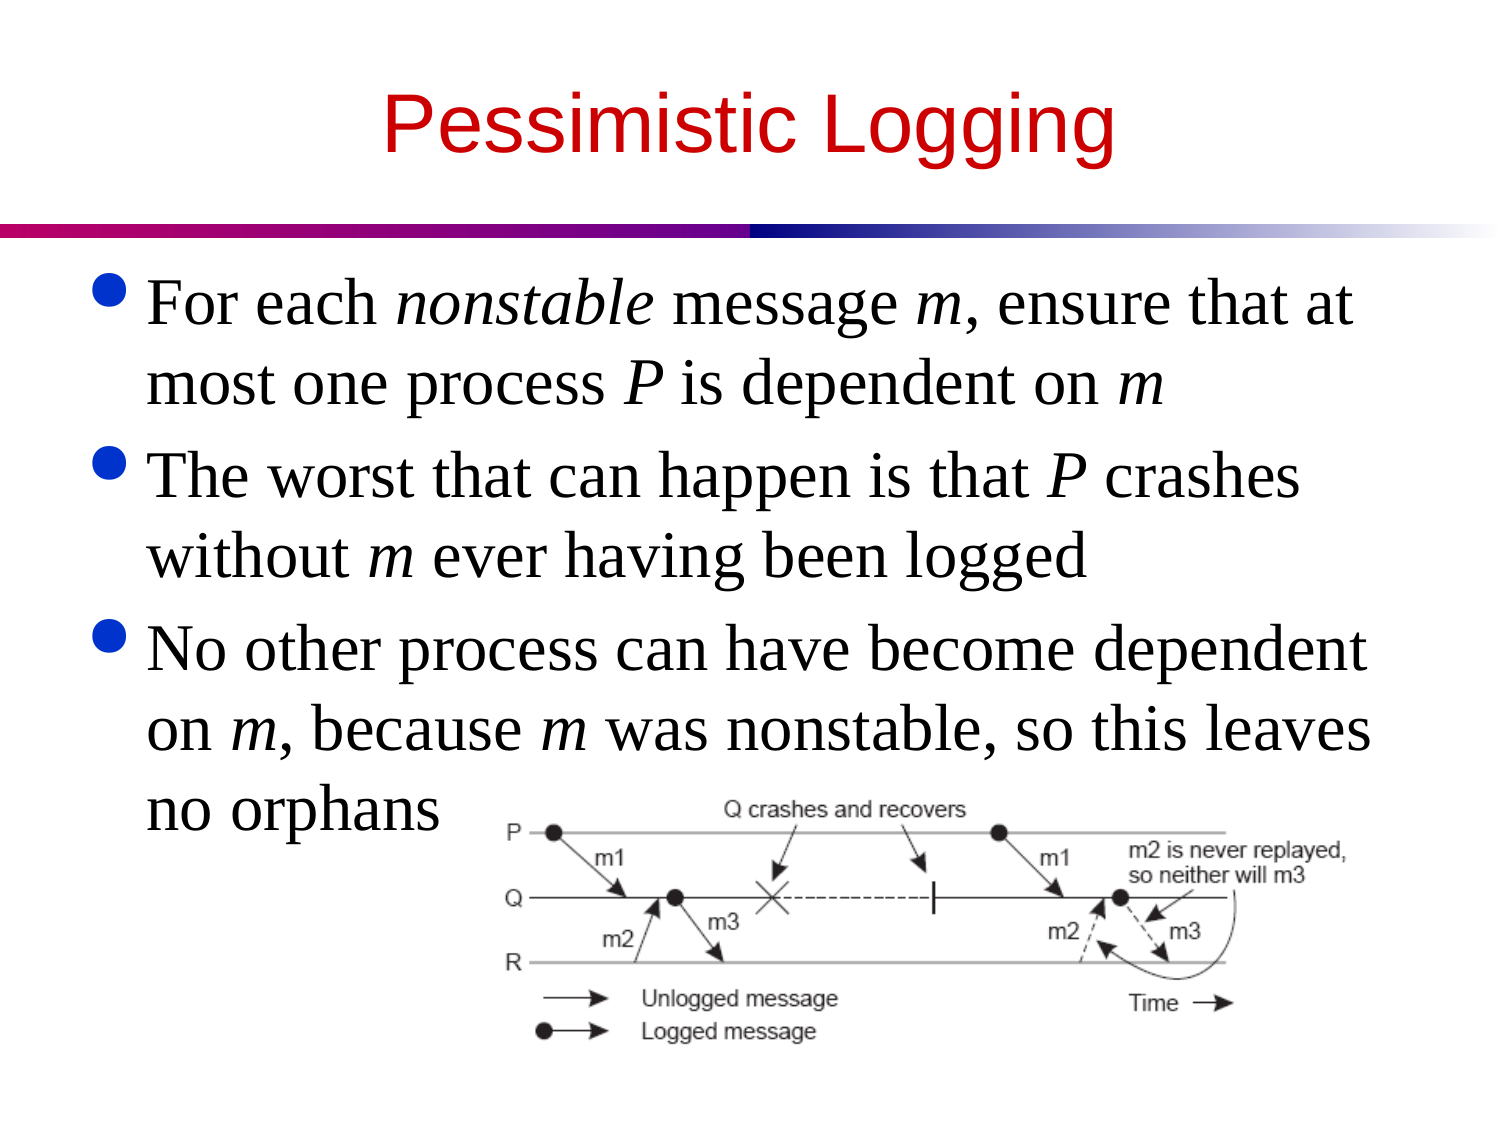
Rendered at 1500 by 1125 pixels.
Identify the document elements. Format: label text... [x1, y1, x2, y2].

title Pessimistic Logging [74, 37, 1426, 201]
picture [453, 779, 1479, 1102]
list For each nonstable message m, ensure that at most one process P is dependent on m The worst that can happen is that P crashes without m ever having been logged No other process can have become dependent on m, because m was nonstable, so this leaves no orphans [74, 249, 1426, 963]
